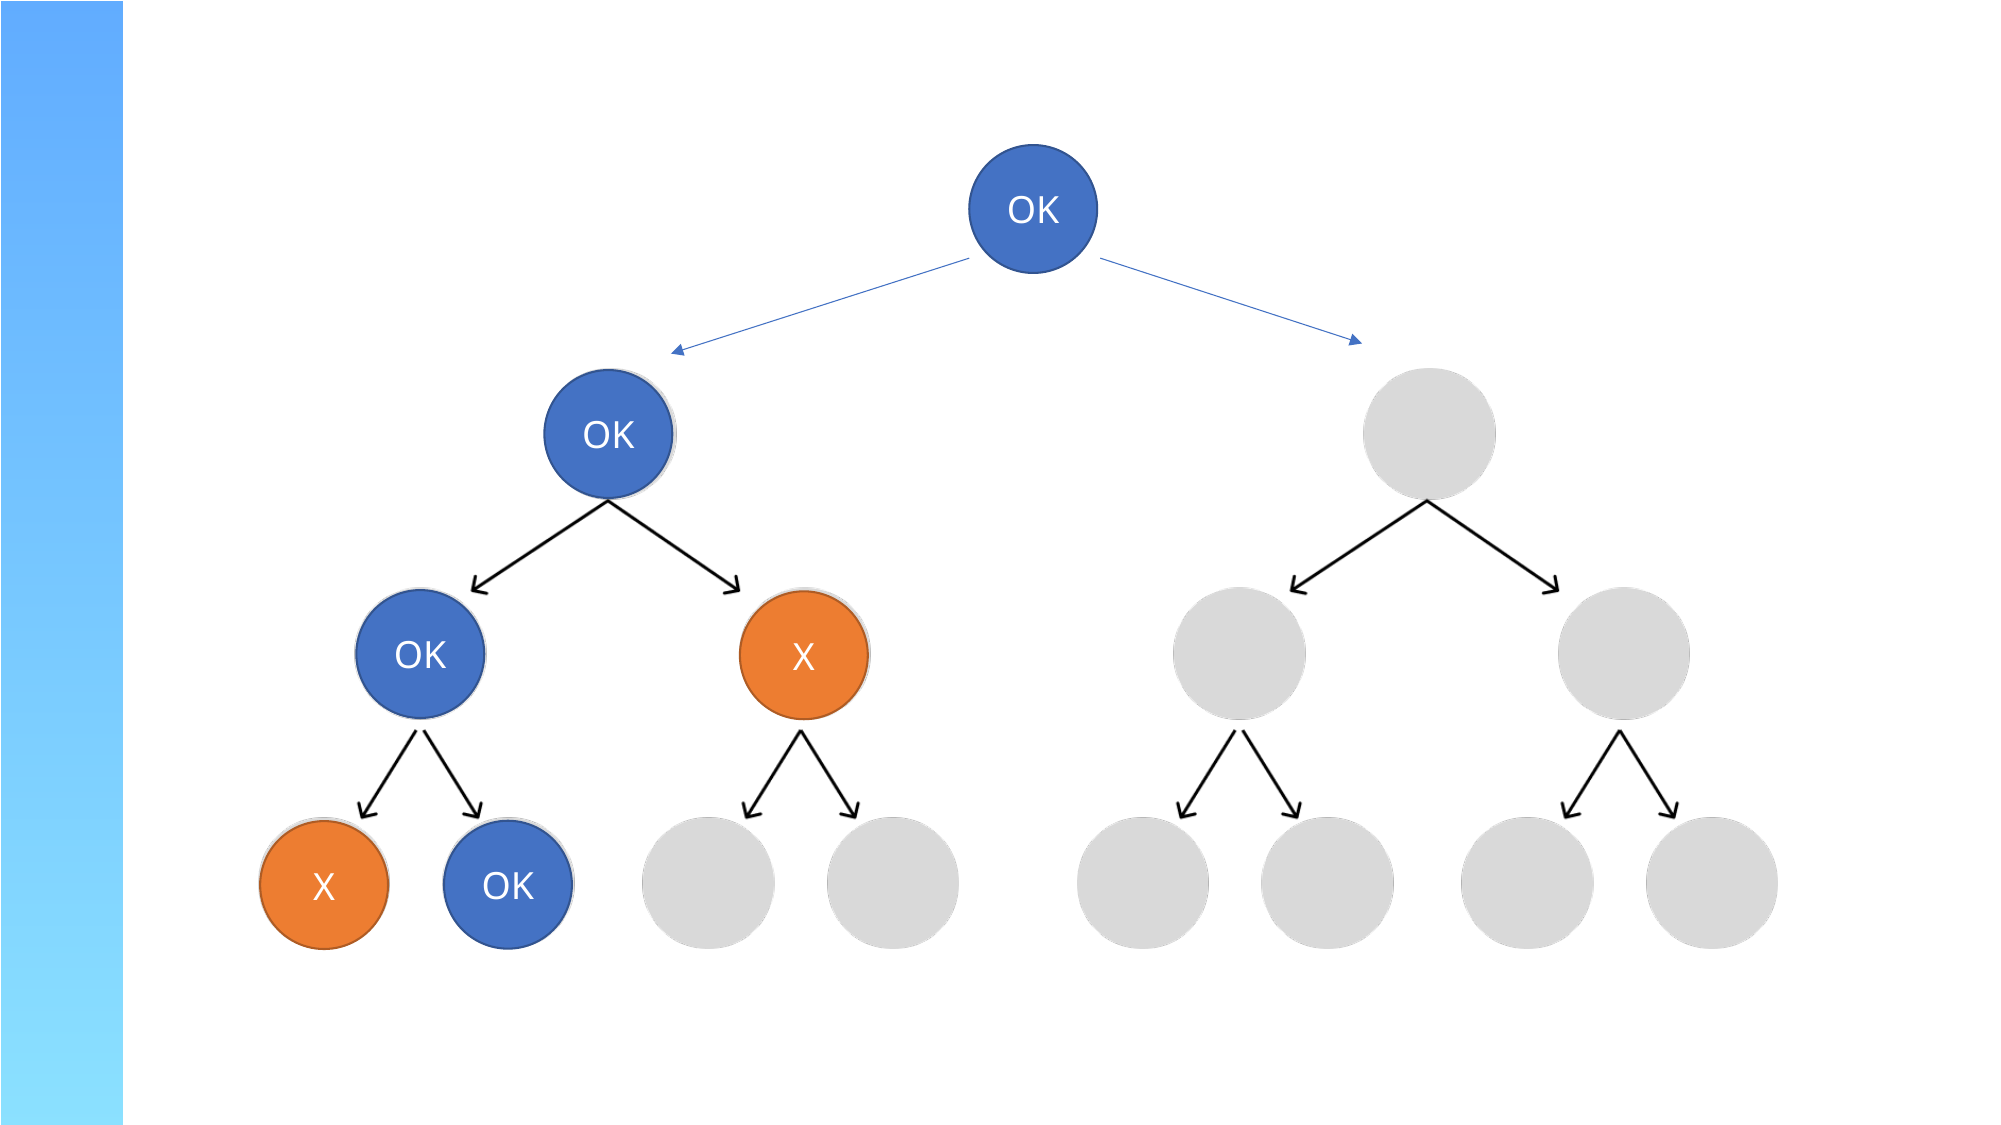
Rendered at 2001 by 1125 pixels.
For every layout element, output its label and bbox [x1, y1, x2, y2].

text_box [662, 493, 755, 563]
text_box [0, 0, 124, 1125]
text_box [641, 224, 868, 321]
text_box [258, 145, 1778, 949]
